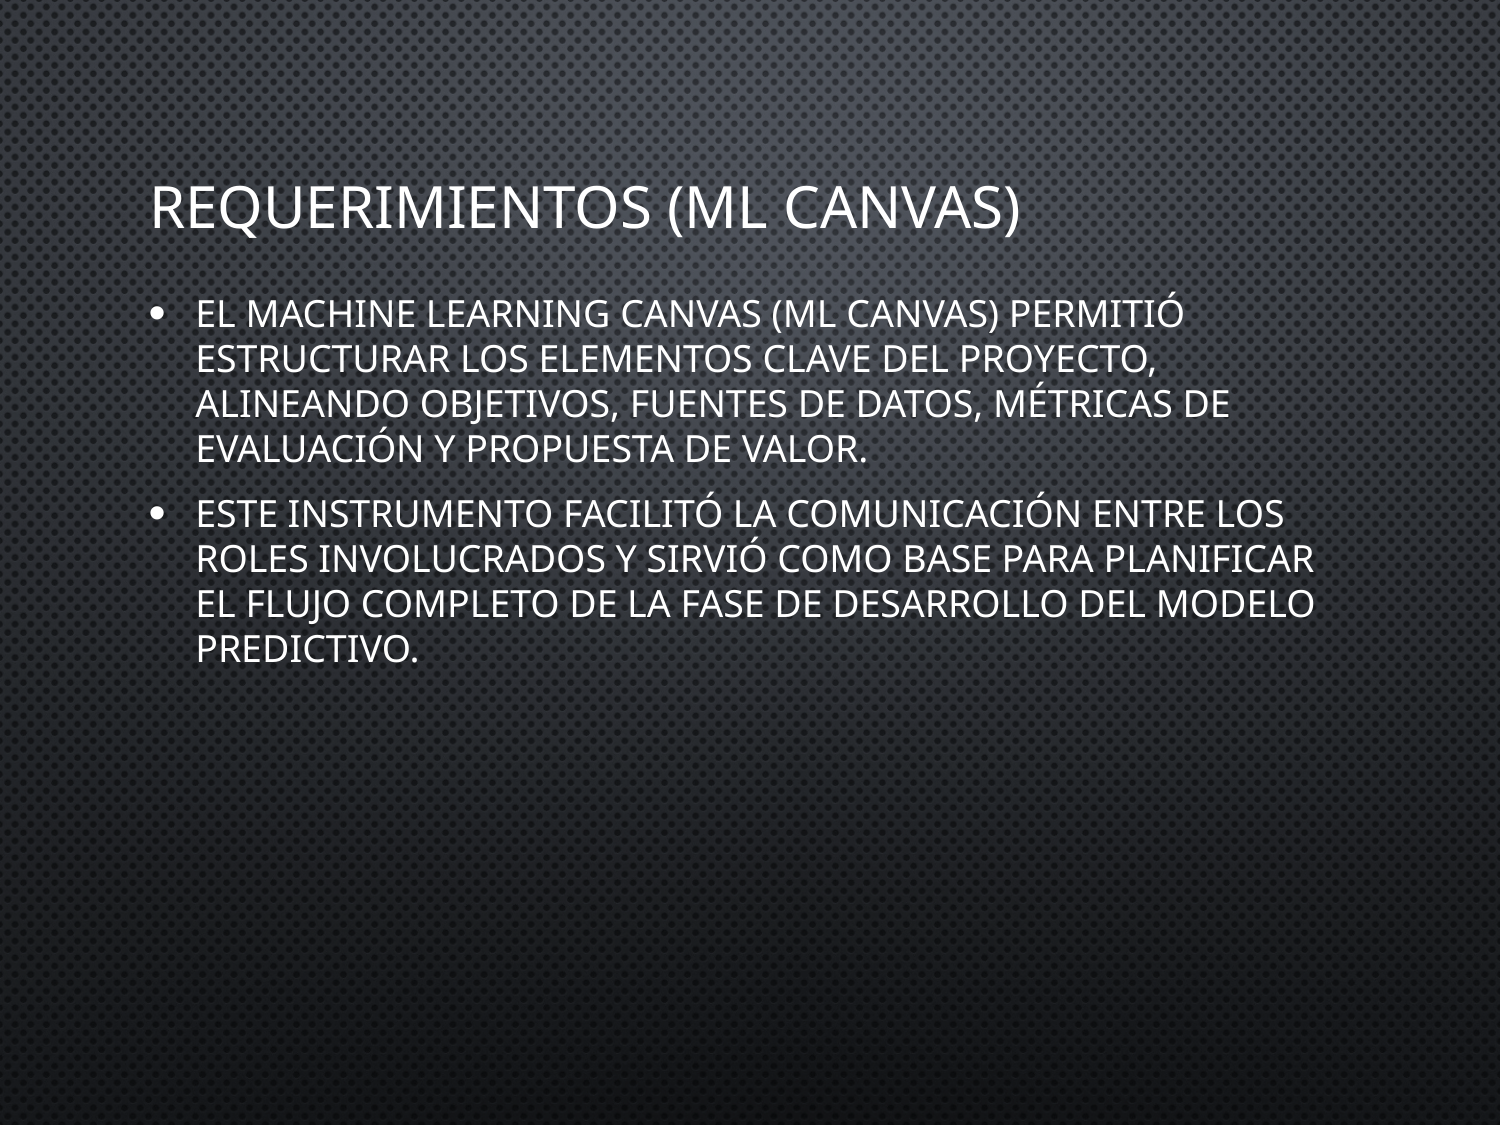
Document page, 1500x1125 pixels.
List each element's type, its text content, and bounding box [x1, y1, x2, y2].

title Requerimientos (ML Canvas) [134, 97, 1367, 314]
list El Machine Learning Canvas (ML Canvas) permitió estructurar los elementos clave del proyecto, alineando objetivos, fuentes de datos, métricas de evaluación y propuesta de valor. Este instrumento facilitó la comunicación entre los roles involucrados y sirvió como base para planificar el flujo completo de la fase de desarrollo del modelo predictivo. [133, 148, 1366, 812]
